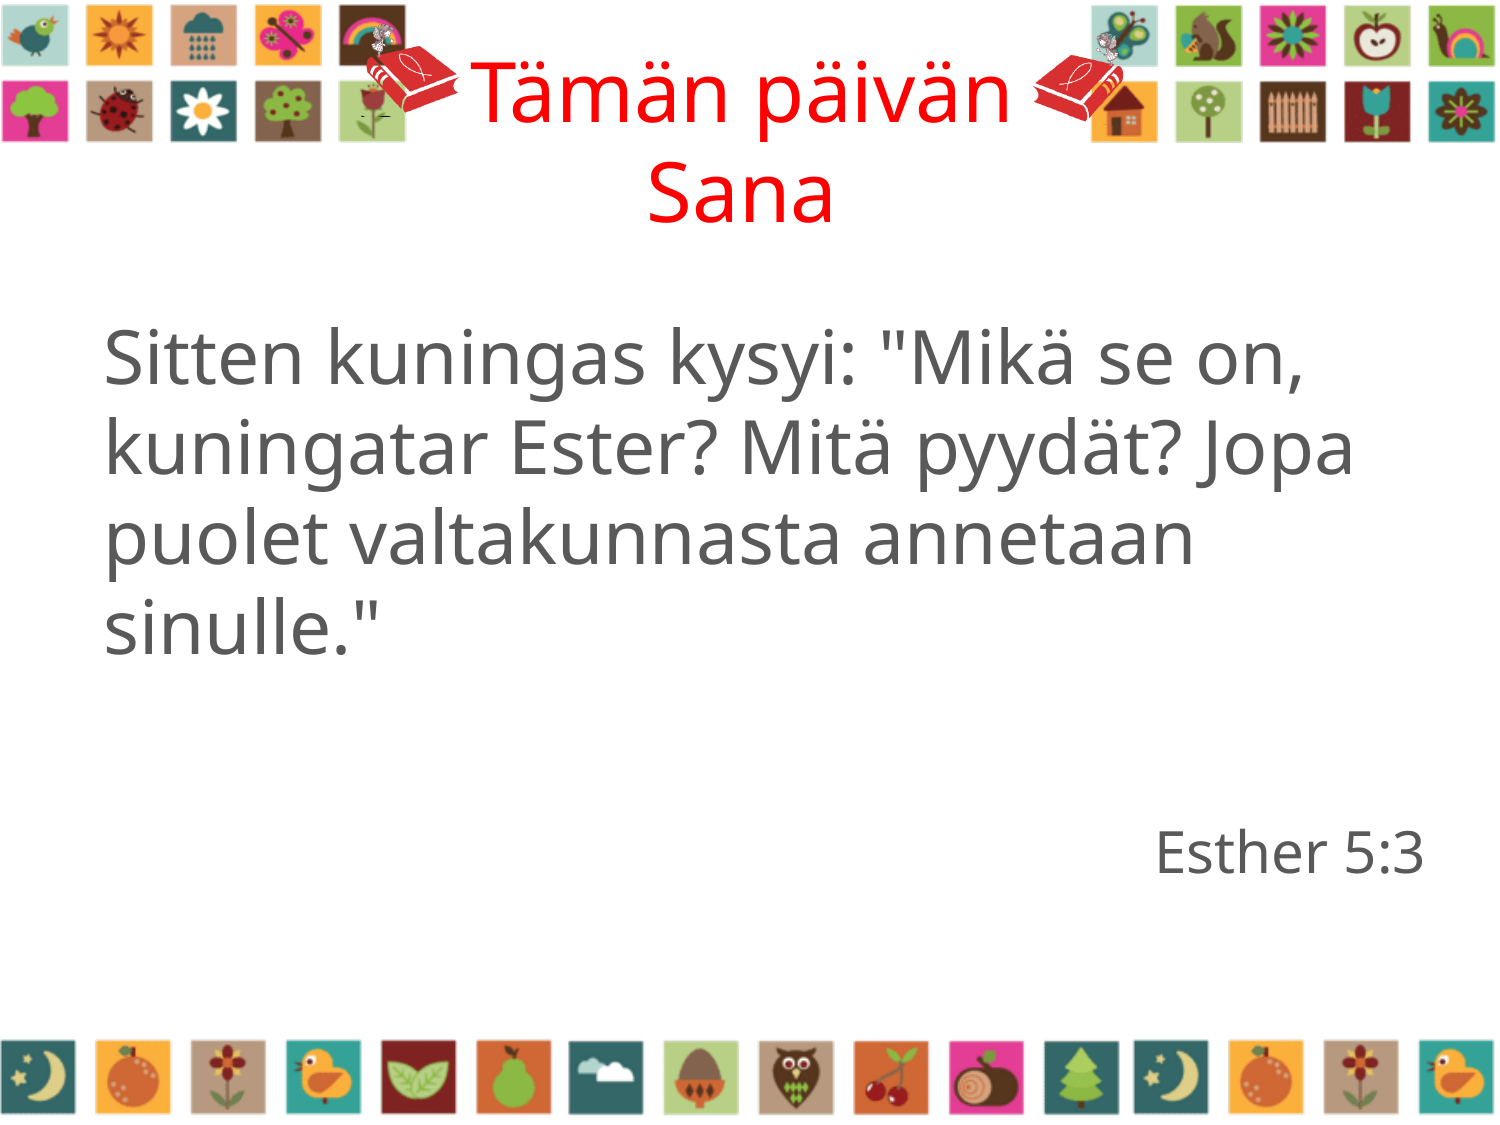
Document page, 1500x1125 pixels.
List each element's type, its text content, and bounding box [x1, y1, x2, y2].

text_box Esther 5:3 [808, 807, 1441, 893]
picture [0, 3, 491, 150]
text_box Tämän päivän Sana [409, 32, 1075, 247]
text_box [0, 1028, 1500, 1118]
text_box Sitten kuningas kysyi: "Mikä se on, kuningatar Ester? Mitä pyydät? Jopa puolet valtakunnasta annetaan sinulle." [88, 302, 1436, 678]
picture [1001, 3, 1500, 150]
